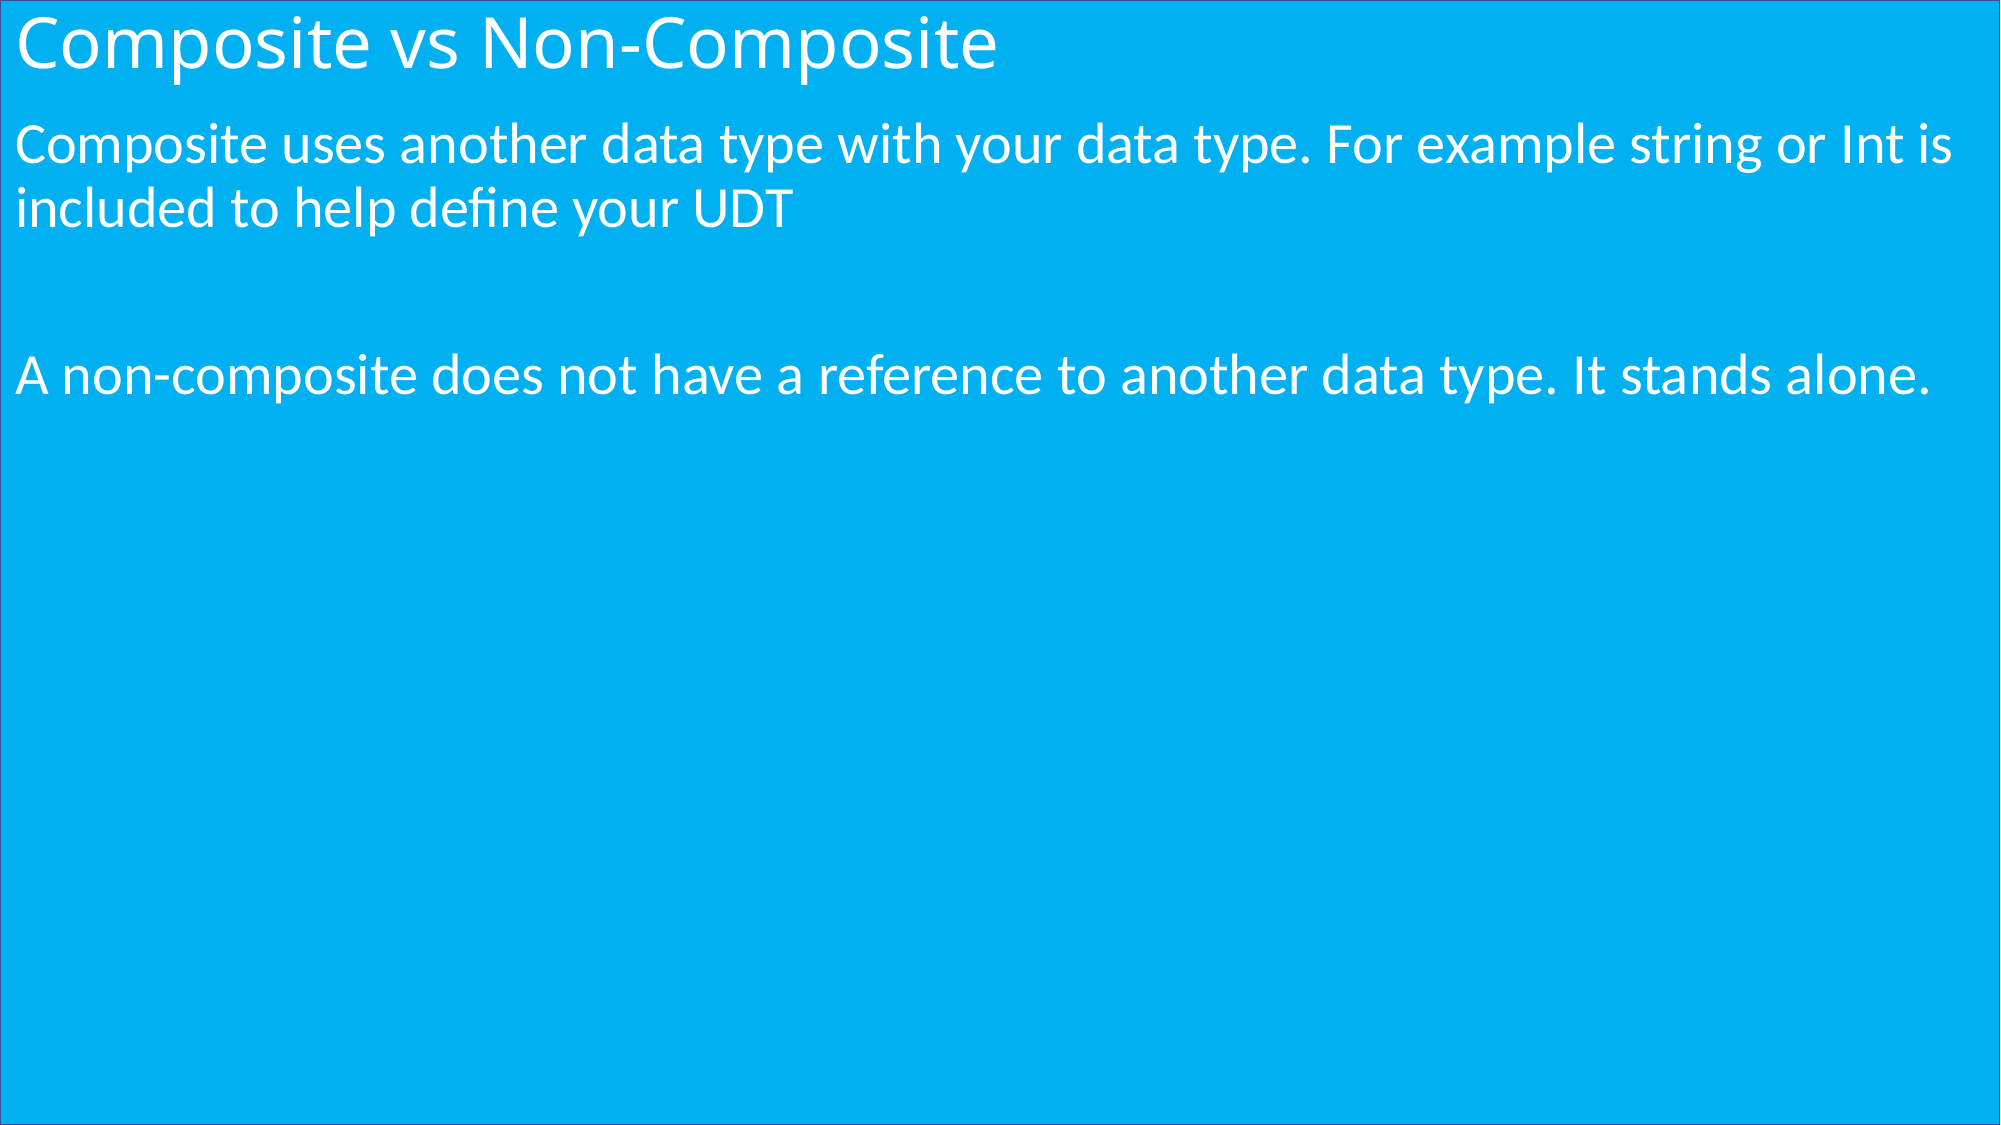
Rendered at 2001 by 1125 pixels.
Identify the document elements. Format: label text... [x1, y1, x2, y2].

title Composite vs Non-Composite [0, 0, 2000, 92]
list Composite uses another data type with your data type. For example string or Int is included to help define your UDT A non-composite does not have a reference to another data type. It stands alone. [0, 106, 2000, 1125]
